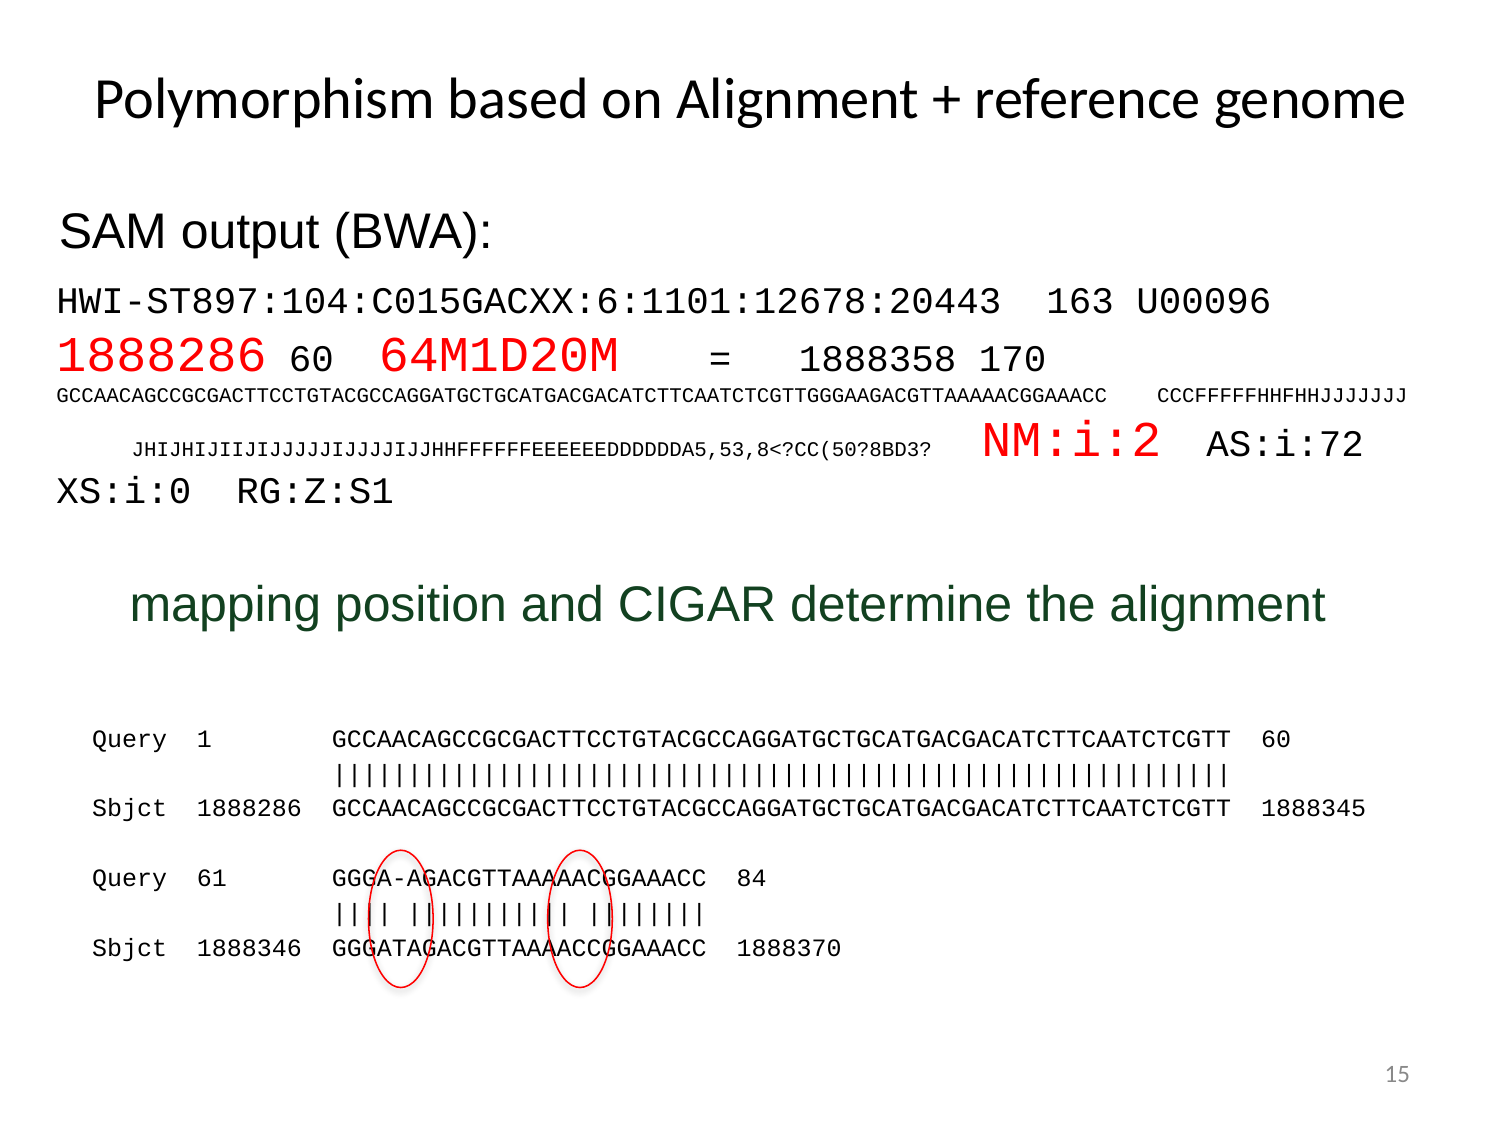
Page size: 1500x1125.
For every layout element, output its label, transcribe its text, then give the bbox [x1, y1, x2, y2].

text_box [367, 849, 434, 989]
text_box HWI-ST897:104:C015GACXX:6:1101:12678:20443 163 U00096 1888286 60 64M1D20M = 1888358 170 GCCAACAGCCGCGACTTCCTGTACGCCAGGATGCTGCATGACGACATCTTCAATCTCGTTGGGAAGACGTTAAAAACGGAAACC CCCFFFFFHHFHHJJJJJJJ JHIJHIJIIJIJJJJJIJJJJIJJHHFFFFFFEEEEEEDDDDDDA5,53,8<?CC(50?8BD3? NM:i:2 AS:i:72 XS:i:0 RG:Z:S1 [41, 268, 1444, 519]
title Polymorphism based on Alignment + reference genome [41, 45, 1461, 146]
text_box [546, 849, 614, 989]
list Query 1 GCCAACAGCCGCGACTTCCTGTACGCCAGGATGCTGCATGACGACATCTTCAATCTCGTT 60 |||||||||||||||||||||||||||||||||||||||||||||||||||||||||||| Sbjct 1888286 GCCAACAGCCGCGACTTCCTGTACGCCAGGATGCTGCATGACGACATCTTCAATCTCGTT 1888345 Query 61 GGGA-AGACGTTAAAAACGGAAACC 84 |||| ||||||||||| |||||||| Sbjct 1888346 GGGATAGACGTTAAAACCGGAAACC 1888370 [77, 714, 1411, 1001]
slide_number 14 [1074, 1042, 1425, 1103]
text_box SAM output (BWA): [43, 190, 509, 266]
text_box mapping position and CIGAR determine the alignment [77, 564, 1380, 640]
